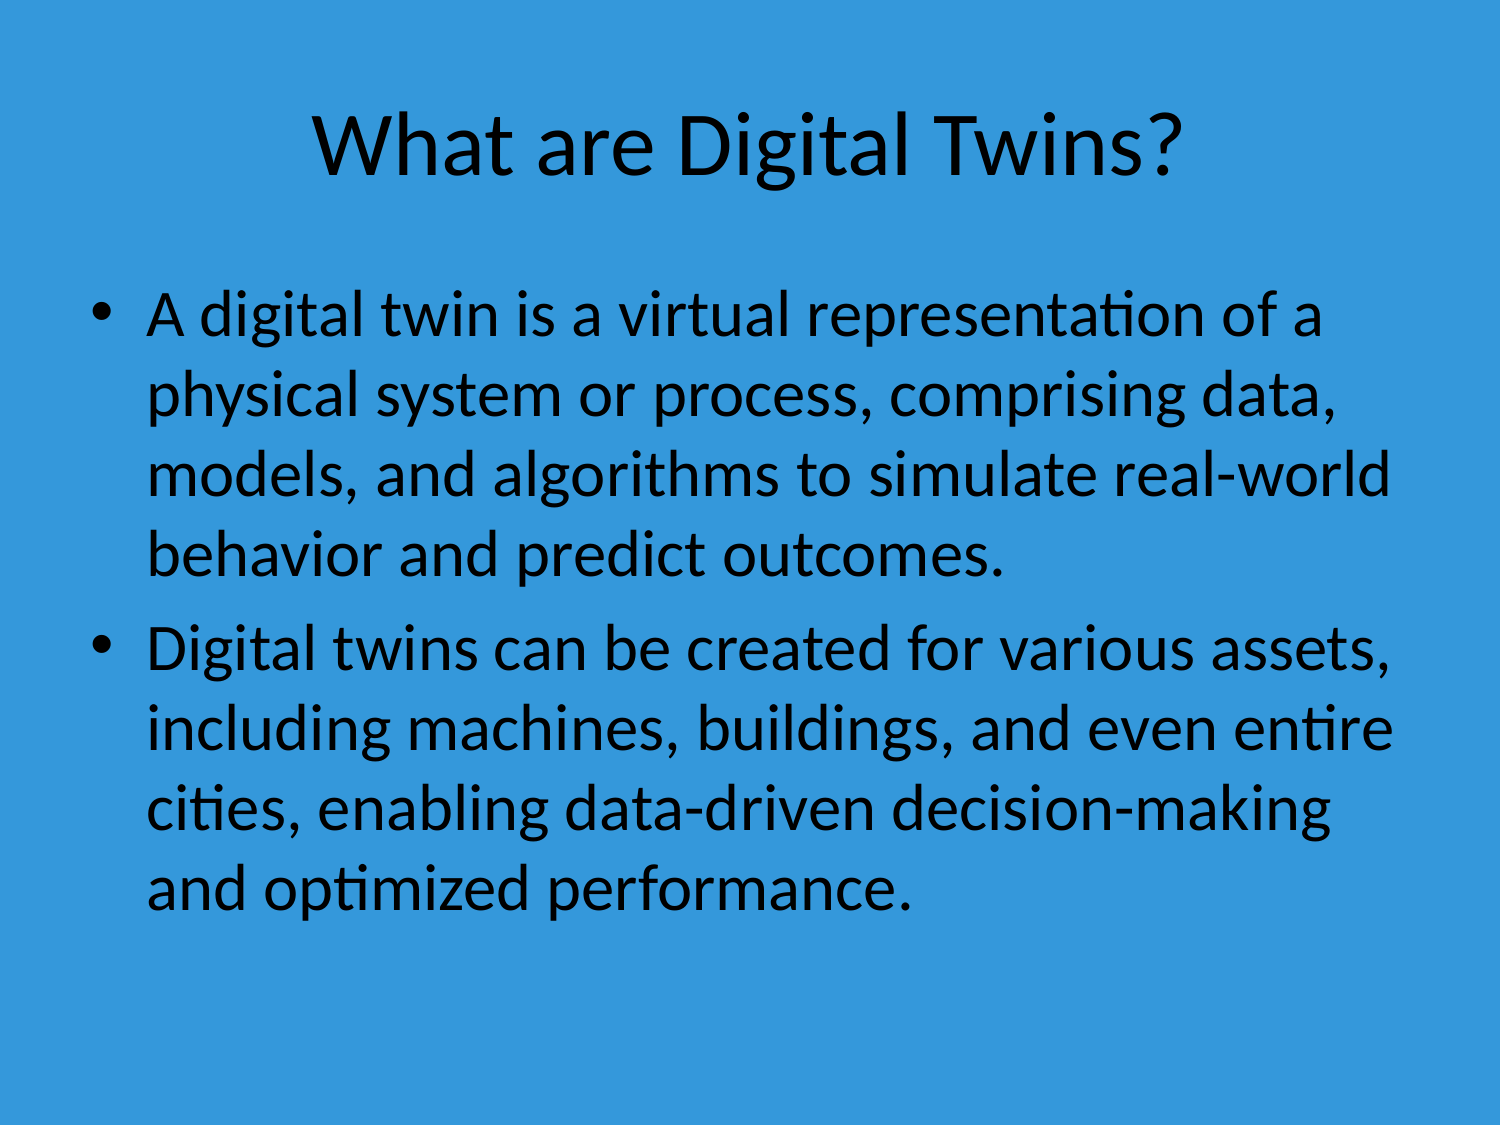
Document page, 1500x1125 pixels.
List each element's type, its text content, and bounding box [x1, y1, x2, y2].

title What are Digital Twins? [75, 45, 1425, 233]
list A digital twin is a virtual representation of a physical system or process, comprising data, models, and algorithms to simulate real-world behavior and predict outcomes. Digital twins can be created for various assets, including machines, buildings, and even entire cities, enabling data-driven decision-making and optimized performance. [75, 262, 1425, 1005]
